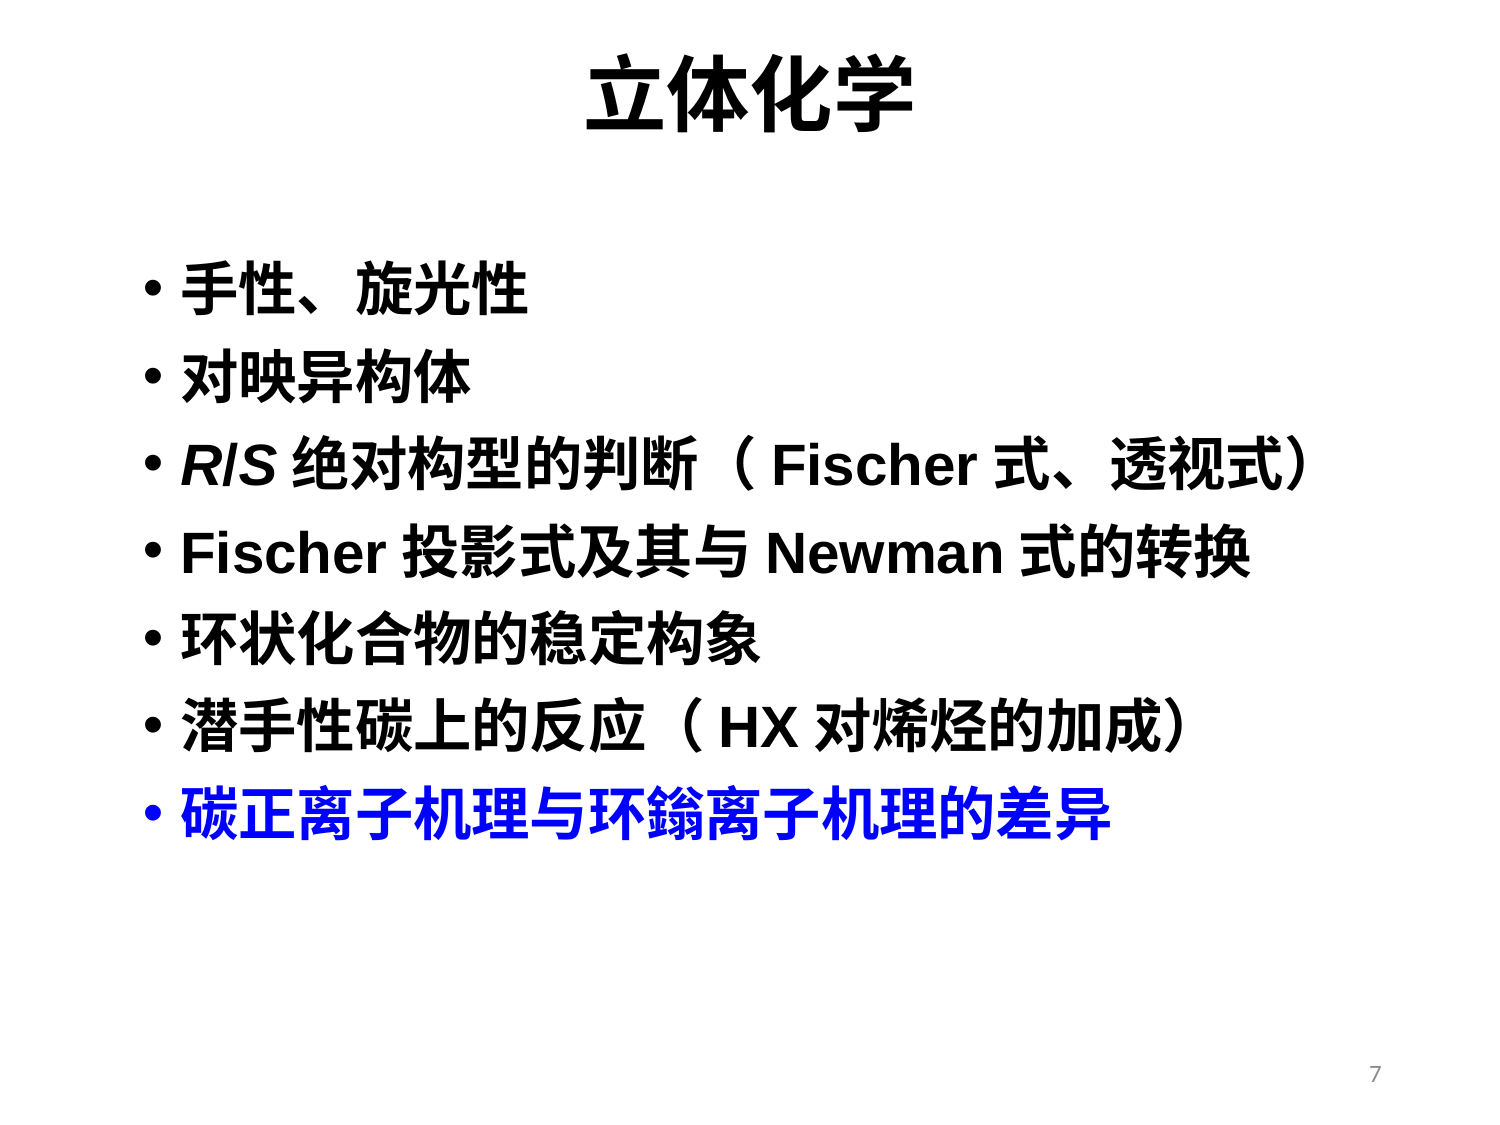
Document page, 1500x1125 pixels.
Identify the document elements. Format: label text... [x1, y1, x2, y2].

list 手性、旋光性 对映异构体 R/S绝对构型的判断（Fischer式、透视式） Fischer投影式及其与Newman式的转换 环状化合物的稳定构象 潜手性碳上的反应（HX对烯烃的加成） 碳正离子机理与环鎓离子机理的差异 [127, 227, 1398, 955]
title 立体化学 [102, 27, 1398, 169]
slide_number 7 [1059, 1042, 1397, 1103]
